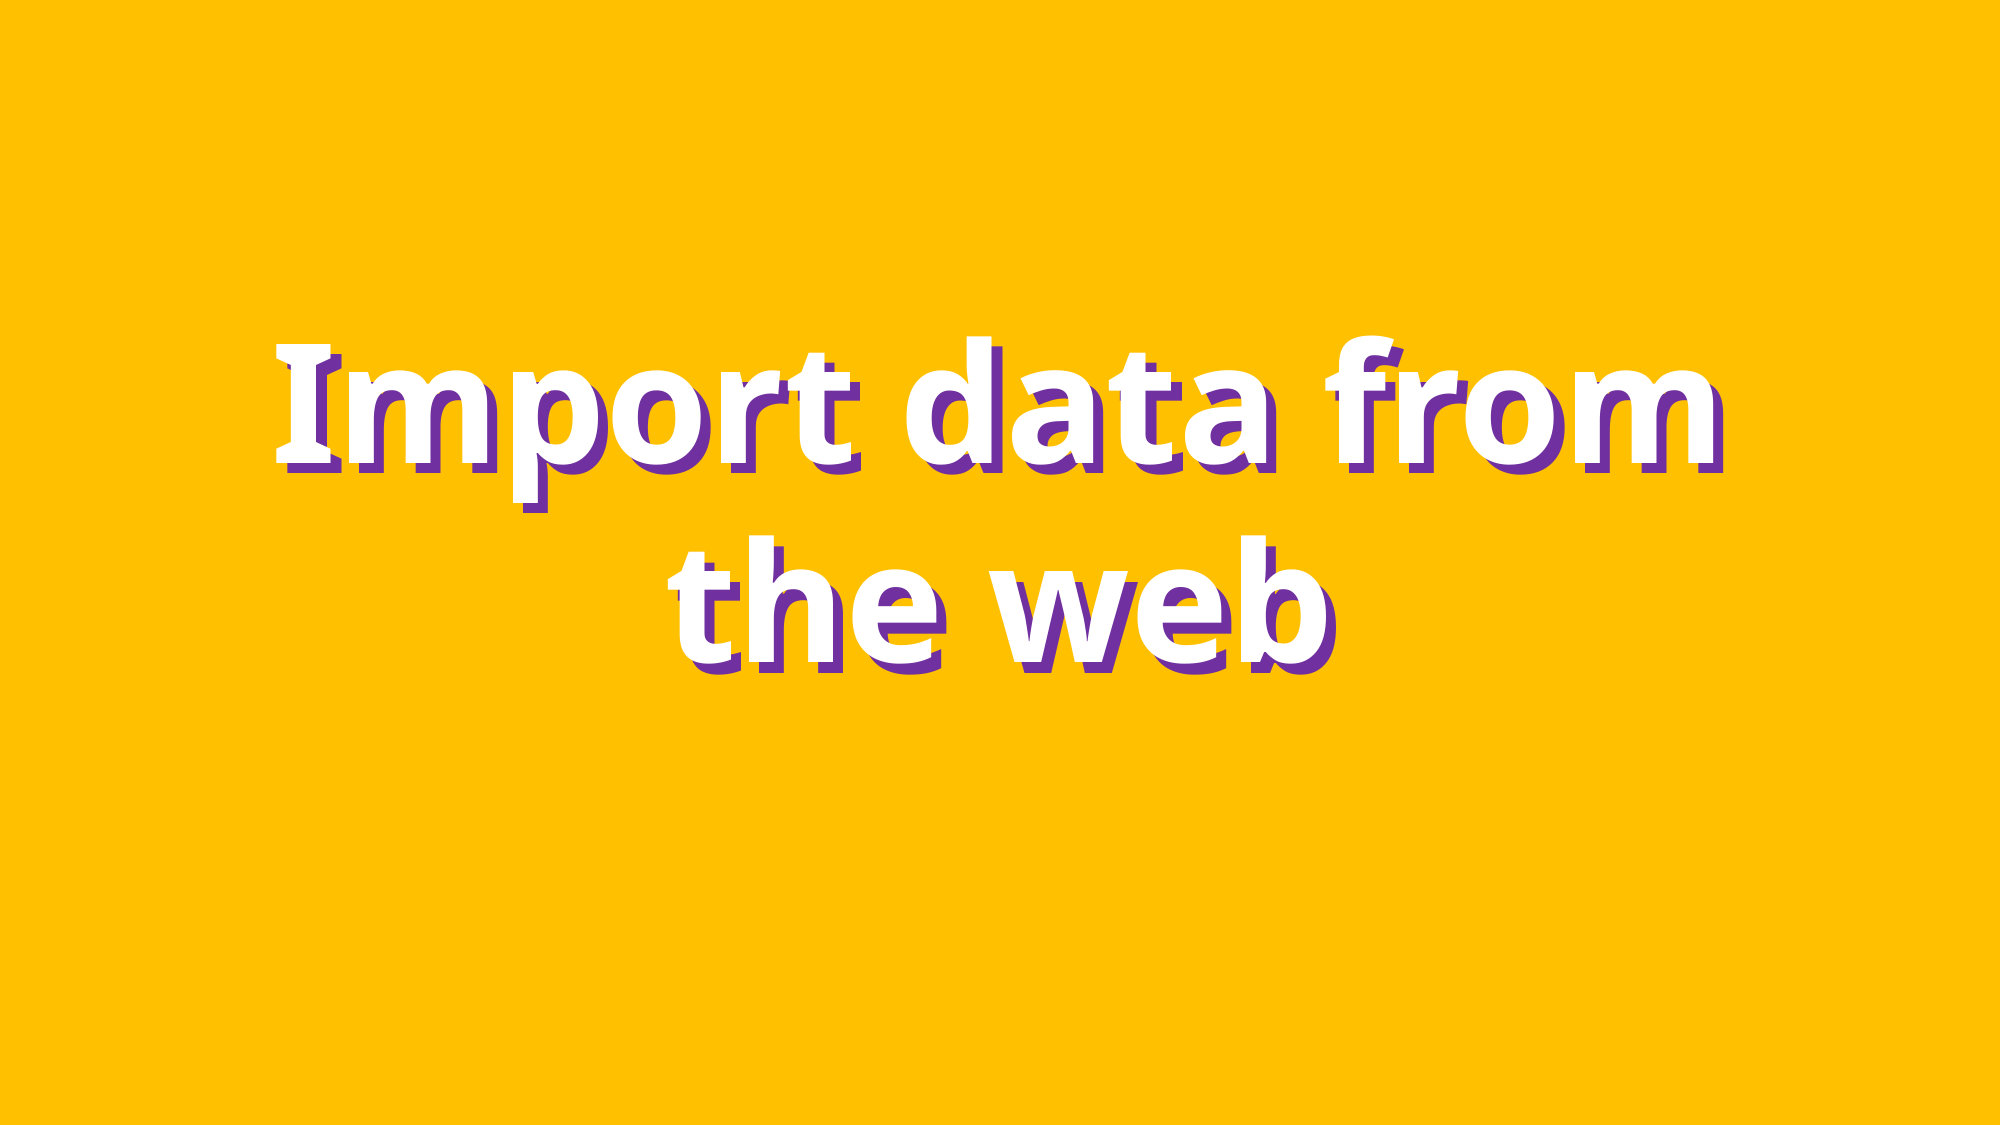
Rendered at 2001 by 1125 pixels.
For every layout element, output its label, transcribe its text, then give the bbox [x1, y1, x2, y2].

text_box Import data from the web [244, 289, 1754, 704]
text_box Import data from the web [254, 299, 1764, 714]
